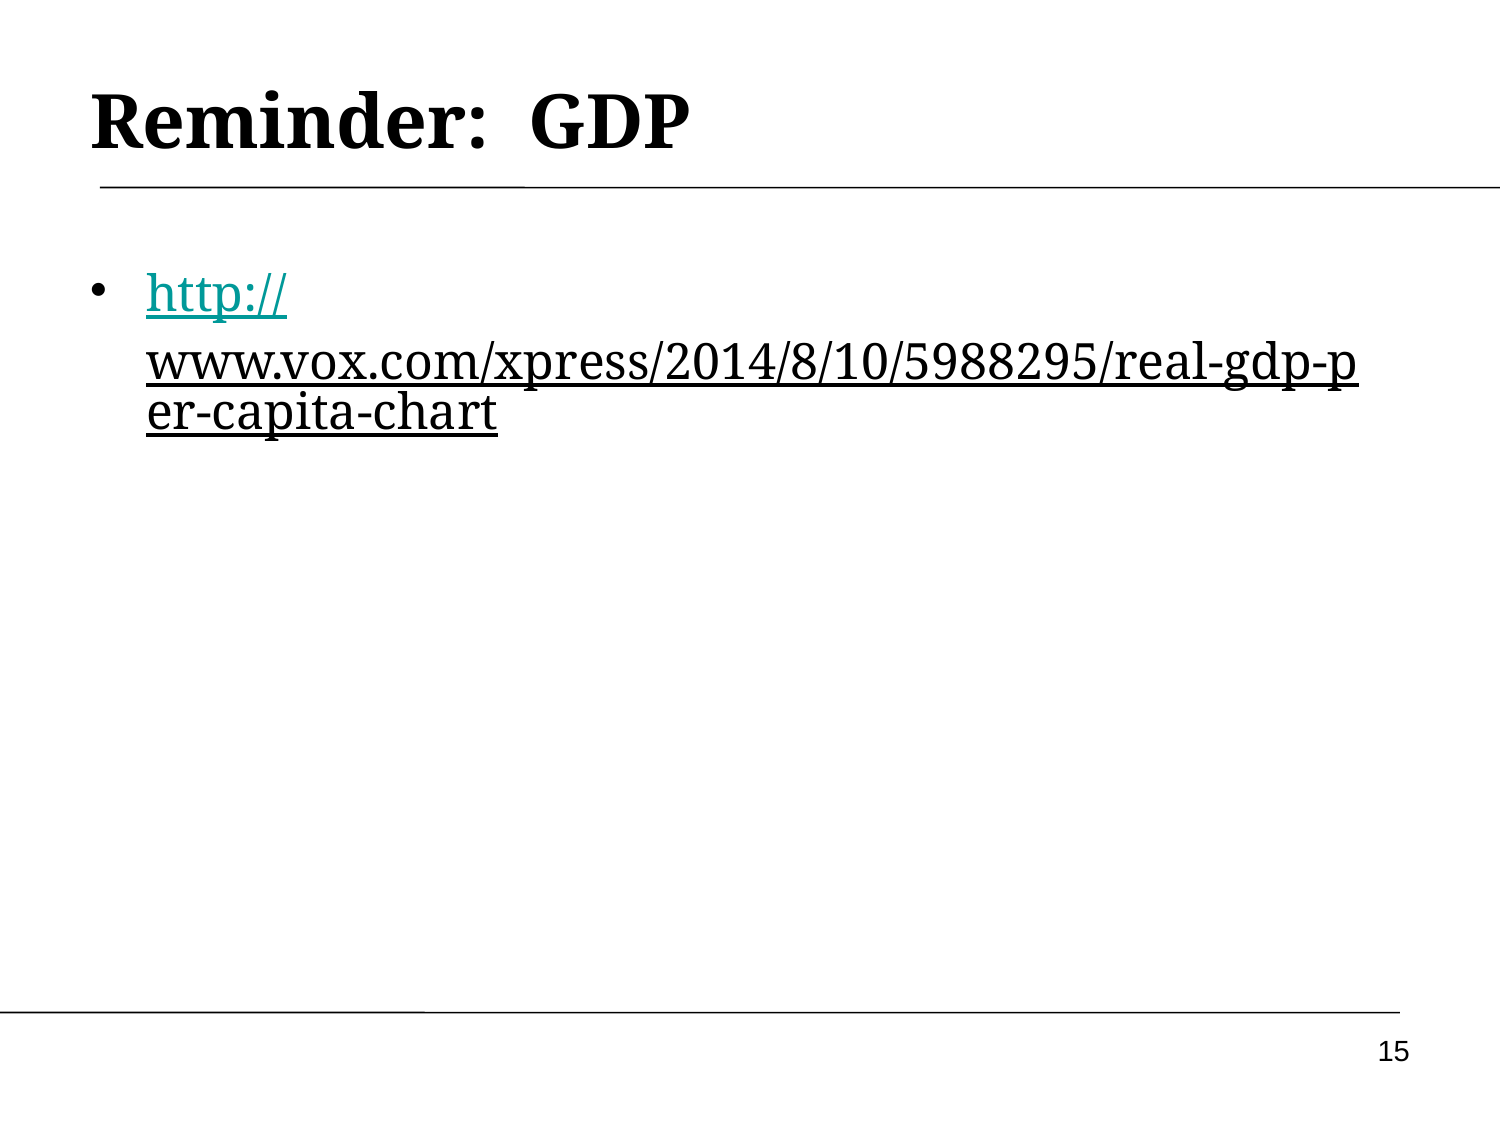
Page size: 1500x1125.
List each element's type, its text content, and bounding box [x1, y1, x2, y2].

slide_number 15 [1074, 1024, 1426, 1103]
list http://www.vox.com/xpress/2014/8/10/5988295/real-gdp-per-capita-chart [74, 253, 1376, 929]
title Reminder: GDP [74, 49, 1426, 188]
